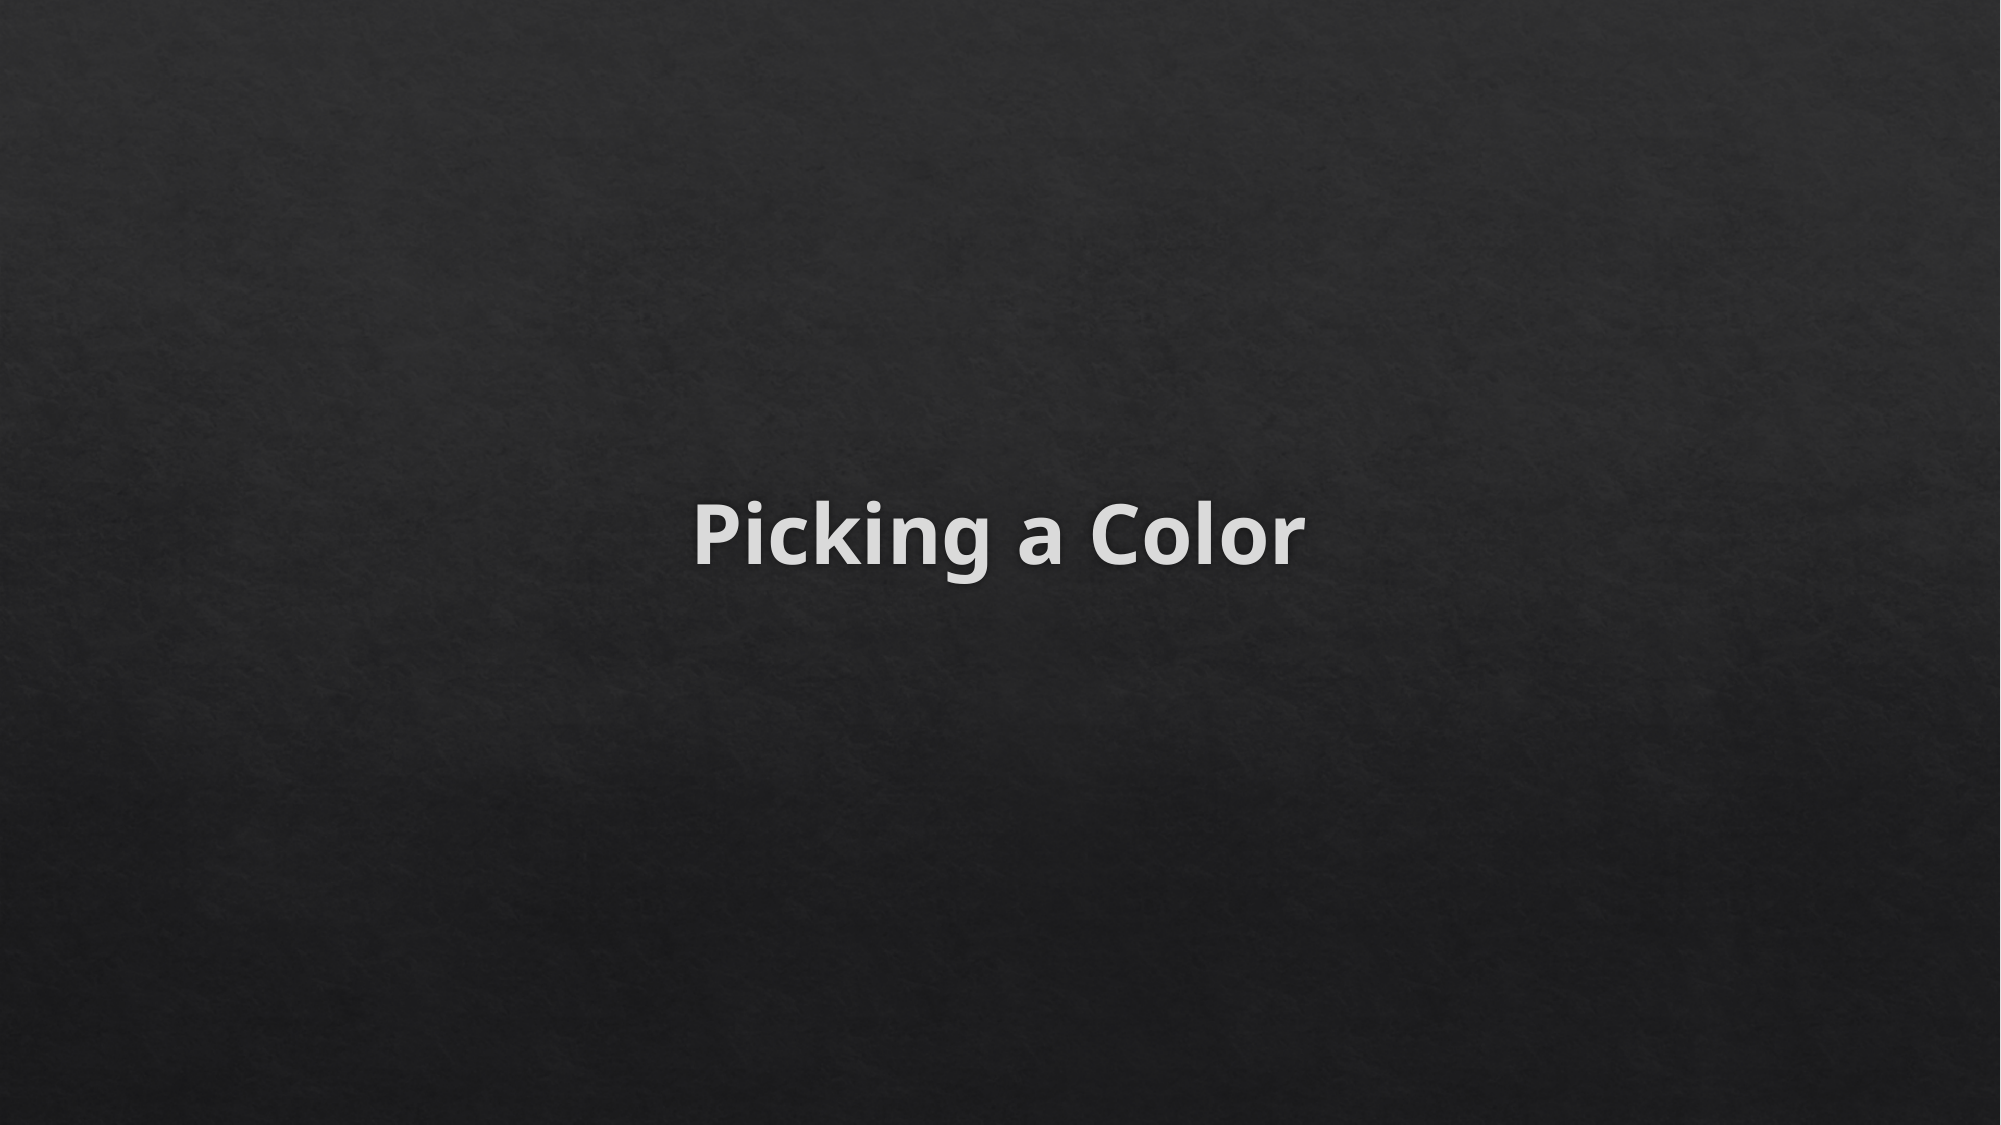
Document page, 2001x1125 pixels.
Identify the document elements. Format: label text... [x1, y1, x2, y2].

title Picking a Color [212, 288, 1786, 589]
